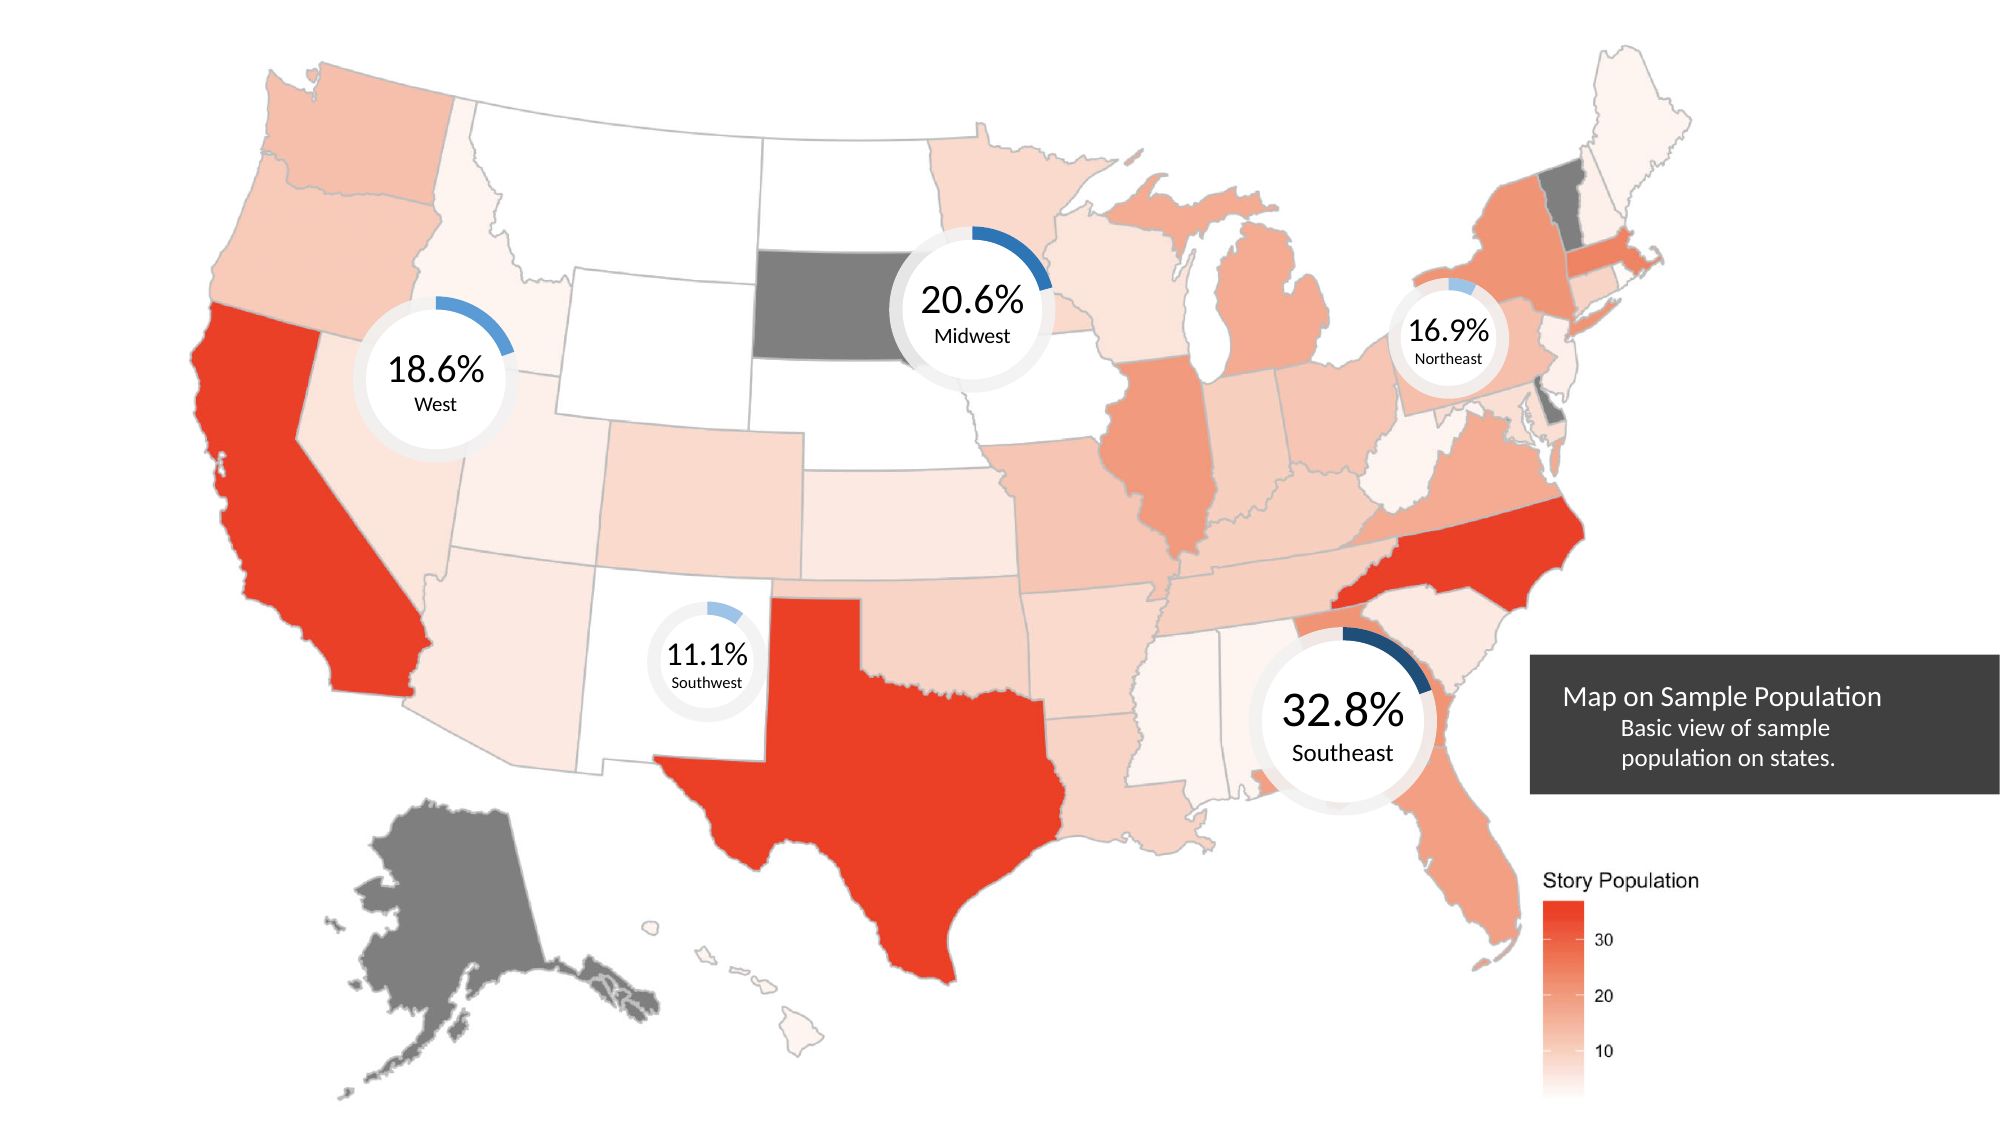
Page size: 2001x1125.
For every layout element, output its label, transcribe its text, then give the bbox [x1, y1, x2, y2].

picture [123, 0, 1732, 1125]
text_box Map on Sample Population Basic view of sample population on states. [1732, 654, 2000, 795]
